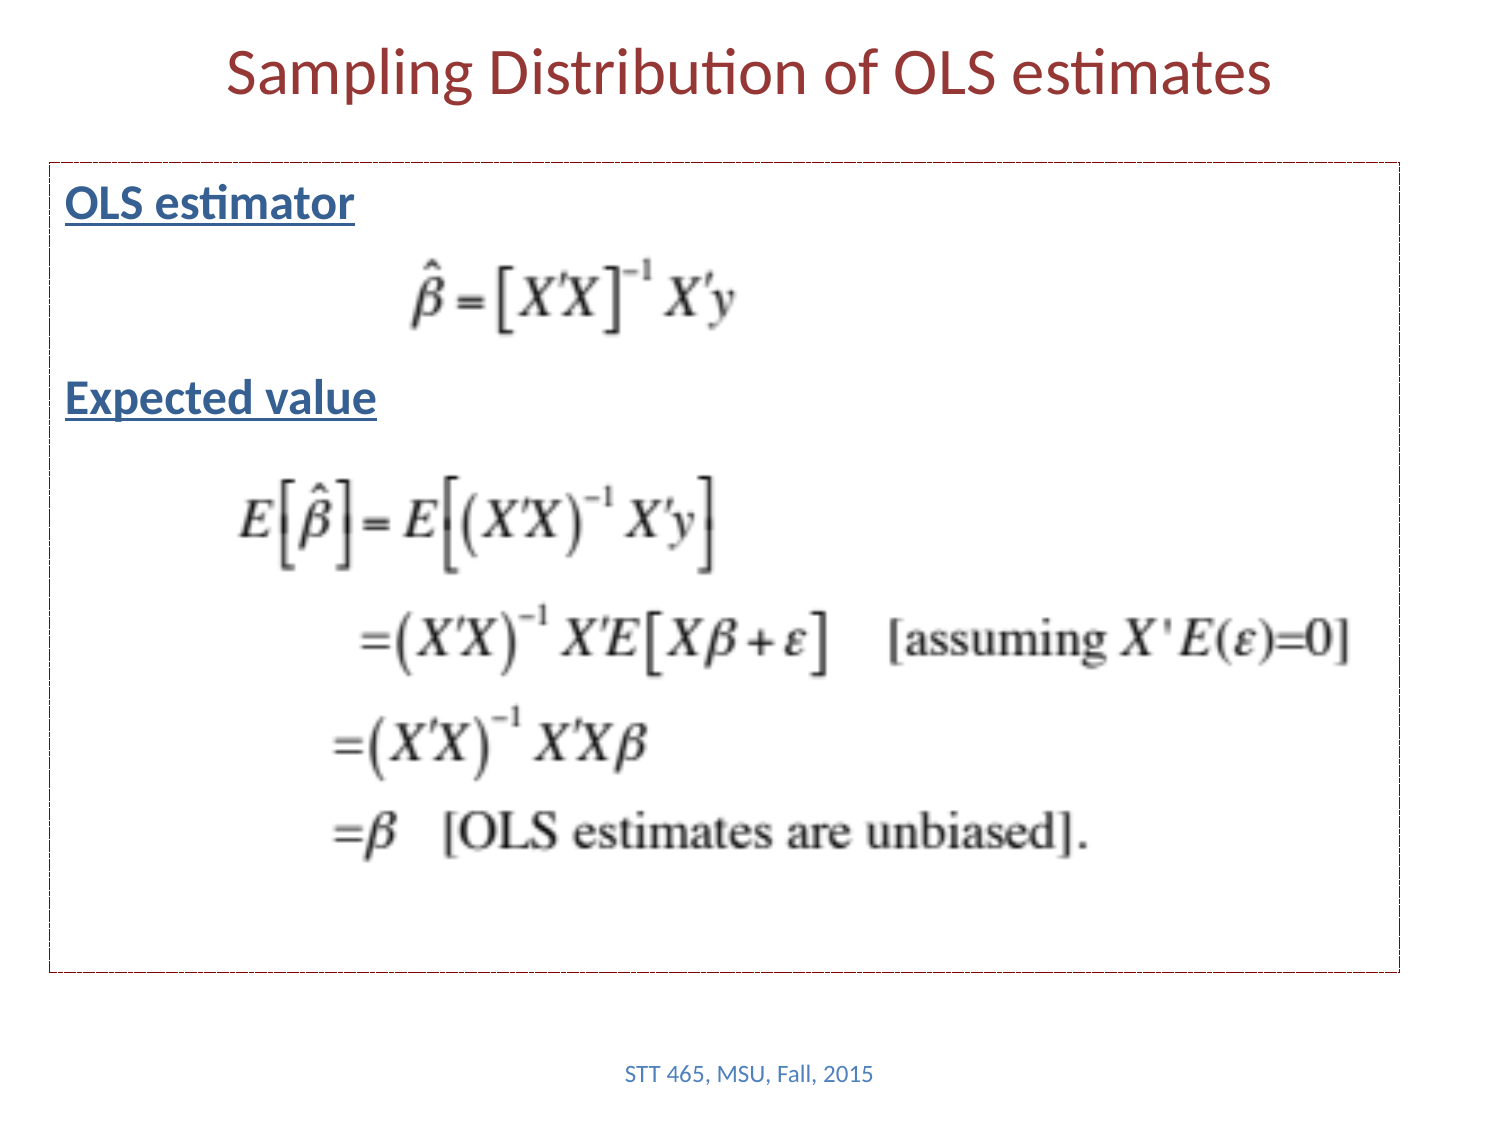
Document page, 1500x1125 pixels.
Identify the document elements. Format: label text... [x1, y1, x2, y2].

title Sampling Distribution of OLS estimates [62, 5, 1438, 131]
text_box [404, 246, 741, 413]
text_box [232, 467, 1352, 938]
footer STT 465, MSU, Fall, 2015 [512, 1042, 988, 1103]
text_box OLS estimator Expected value [49, 162, 1400, 973]
